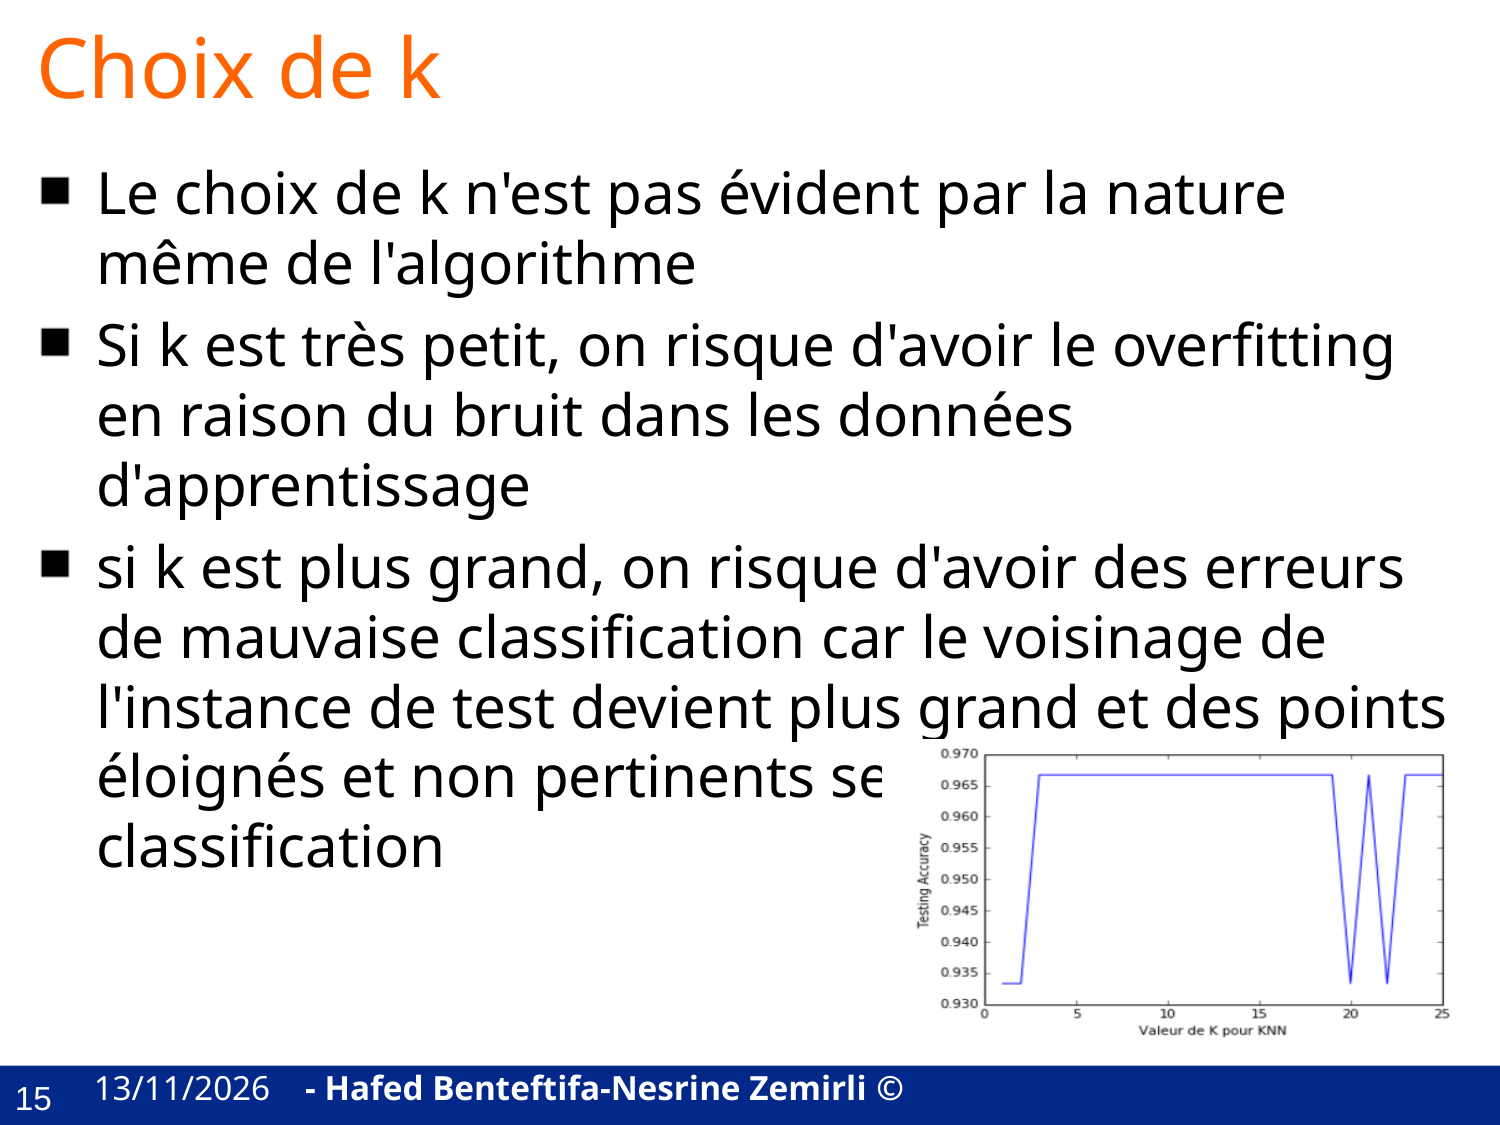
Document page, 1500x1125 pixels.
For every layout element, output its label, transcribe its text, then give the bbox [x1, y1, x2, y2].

picture [882, 739, 1474, 1048]
picture [39, 548, 73, 581]
picture [39, 326, 73, 360]
picture [39, 175, 73, 208]
list Le choix de k n'est pas évident par la nature même de l'algorithme Si k est très petit, on risque d'avoir le overfitting en raison du bruit dans les données d'apprentissage si k est plus grand, on risque d'avoir des erreurs de mauvaise classification car le voisinage de l'instance de test devient plus grand et des points éloignés et non pertinents seront utilisés pour la classification [24, 149, 1475, 1005]
title Choix de k [21, 7, 1474, 147]
